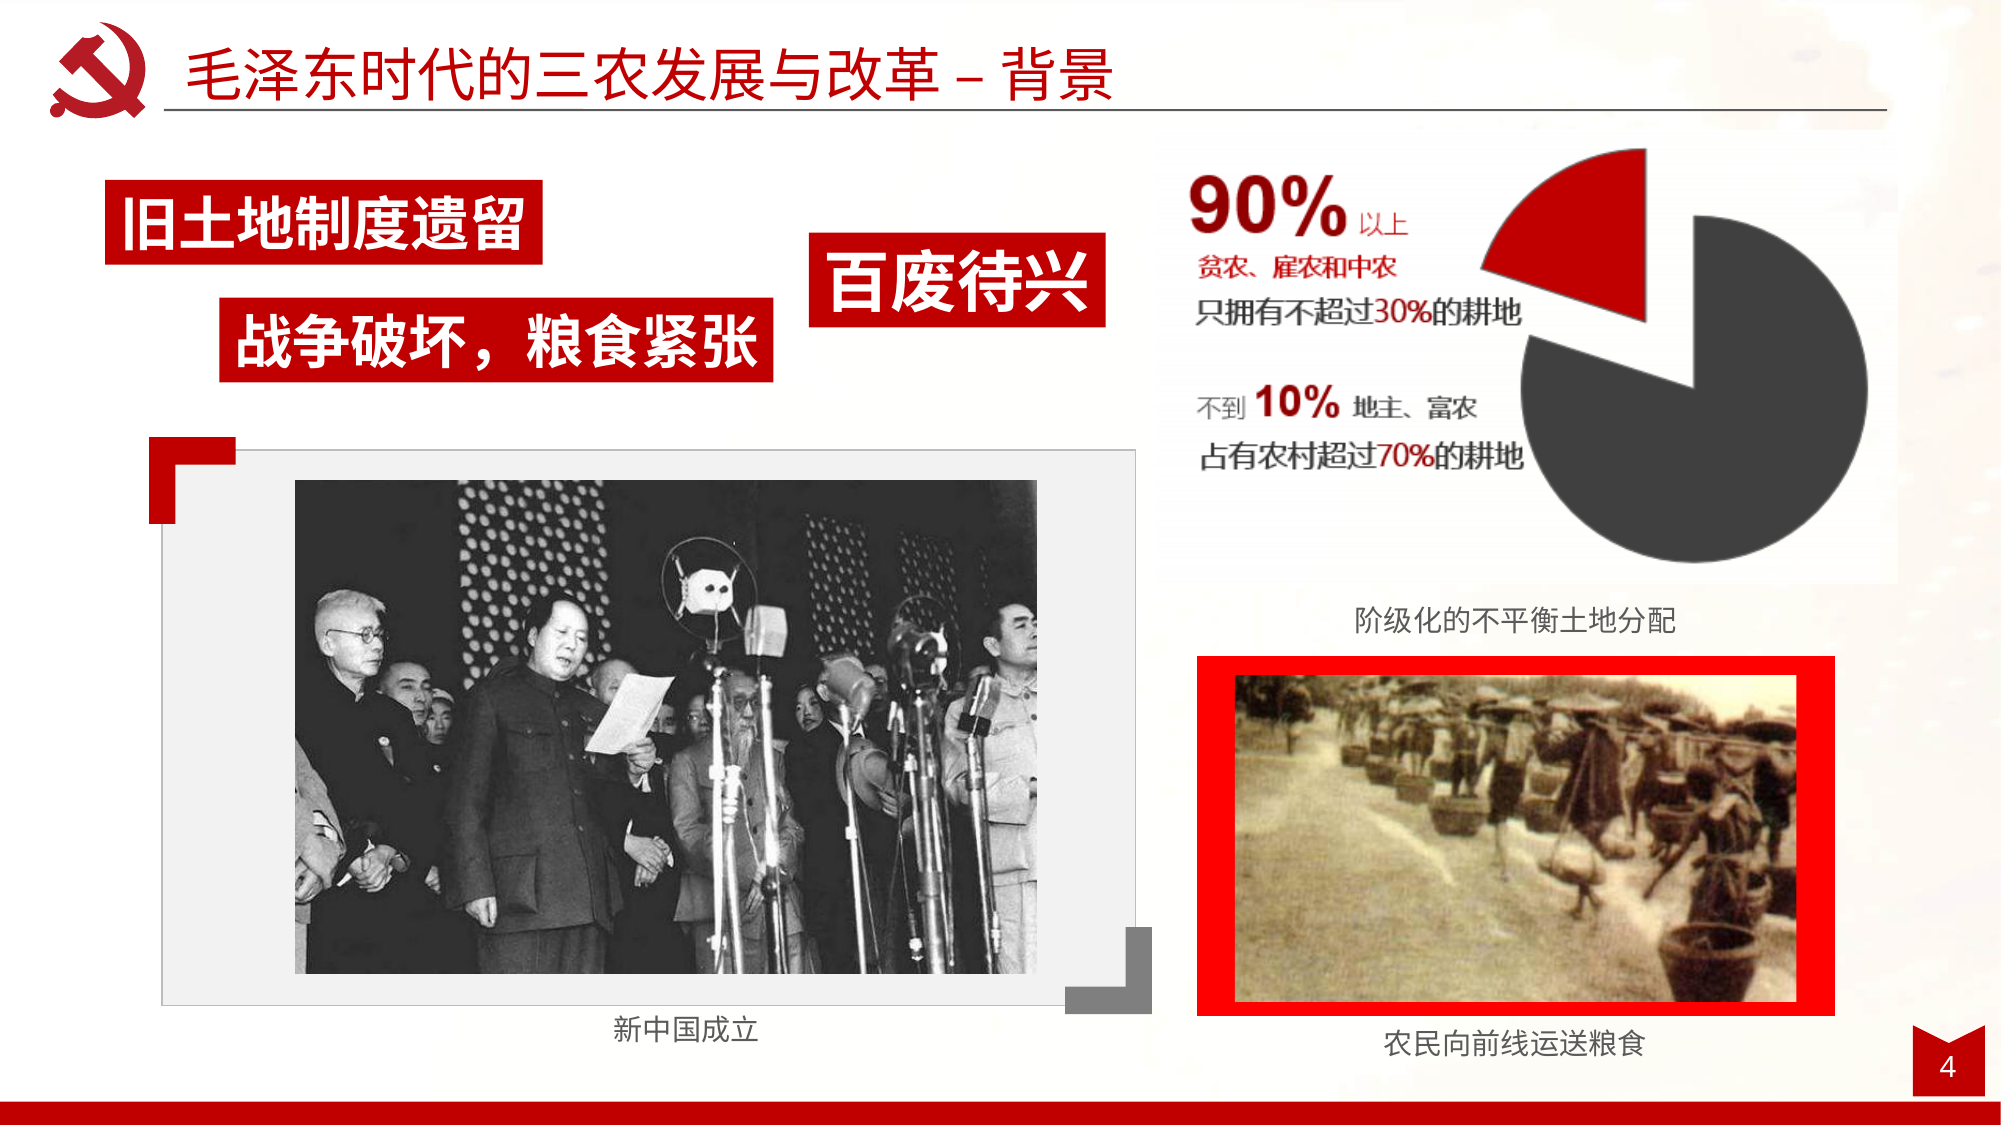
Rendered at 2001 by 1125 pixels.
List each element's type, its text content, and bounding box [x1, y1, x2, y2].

text_box 百废待兴 [808, 232, 1106, 328]
text_box 毛泽东时代的三农发展与改革 – 背景 [169, 29, 1573, 116]
text_box [161, 450, 1136, 1006]
text_box [1065, 927, 1152, 1015]
text_box [149, 437, 236, 524]
text_box 新中国成立 [457, 1004, 917, 1054]
text_box 阶级化的不平衡土地分配 [1285, 594, 1746, 645]
picture [0, 0, 2001, 1101]
text_box 农民向前线运送粮食 [1285, 1024, 1746, 1068]
text_box 旧土地制度遗留 [105, 179, 543, 265]
text_box 战争破坏，粮食紧张 [219, 297, 774, 383]
text_box [49, 22, 146, 119]
